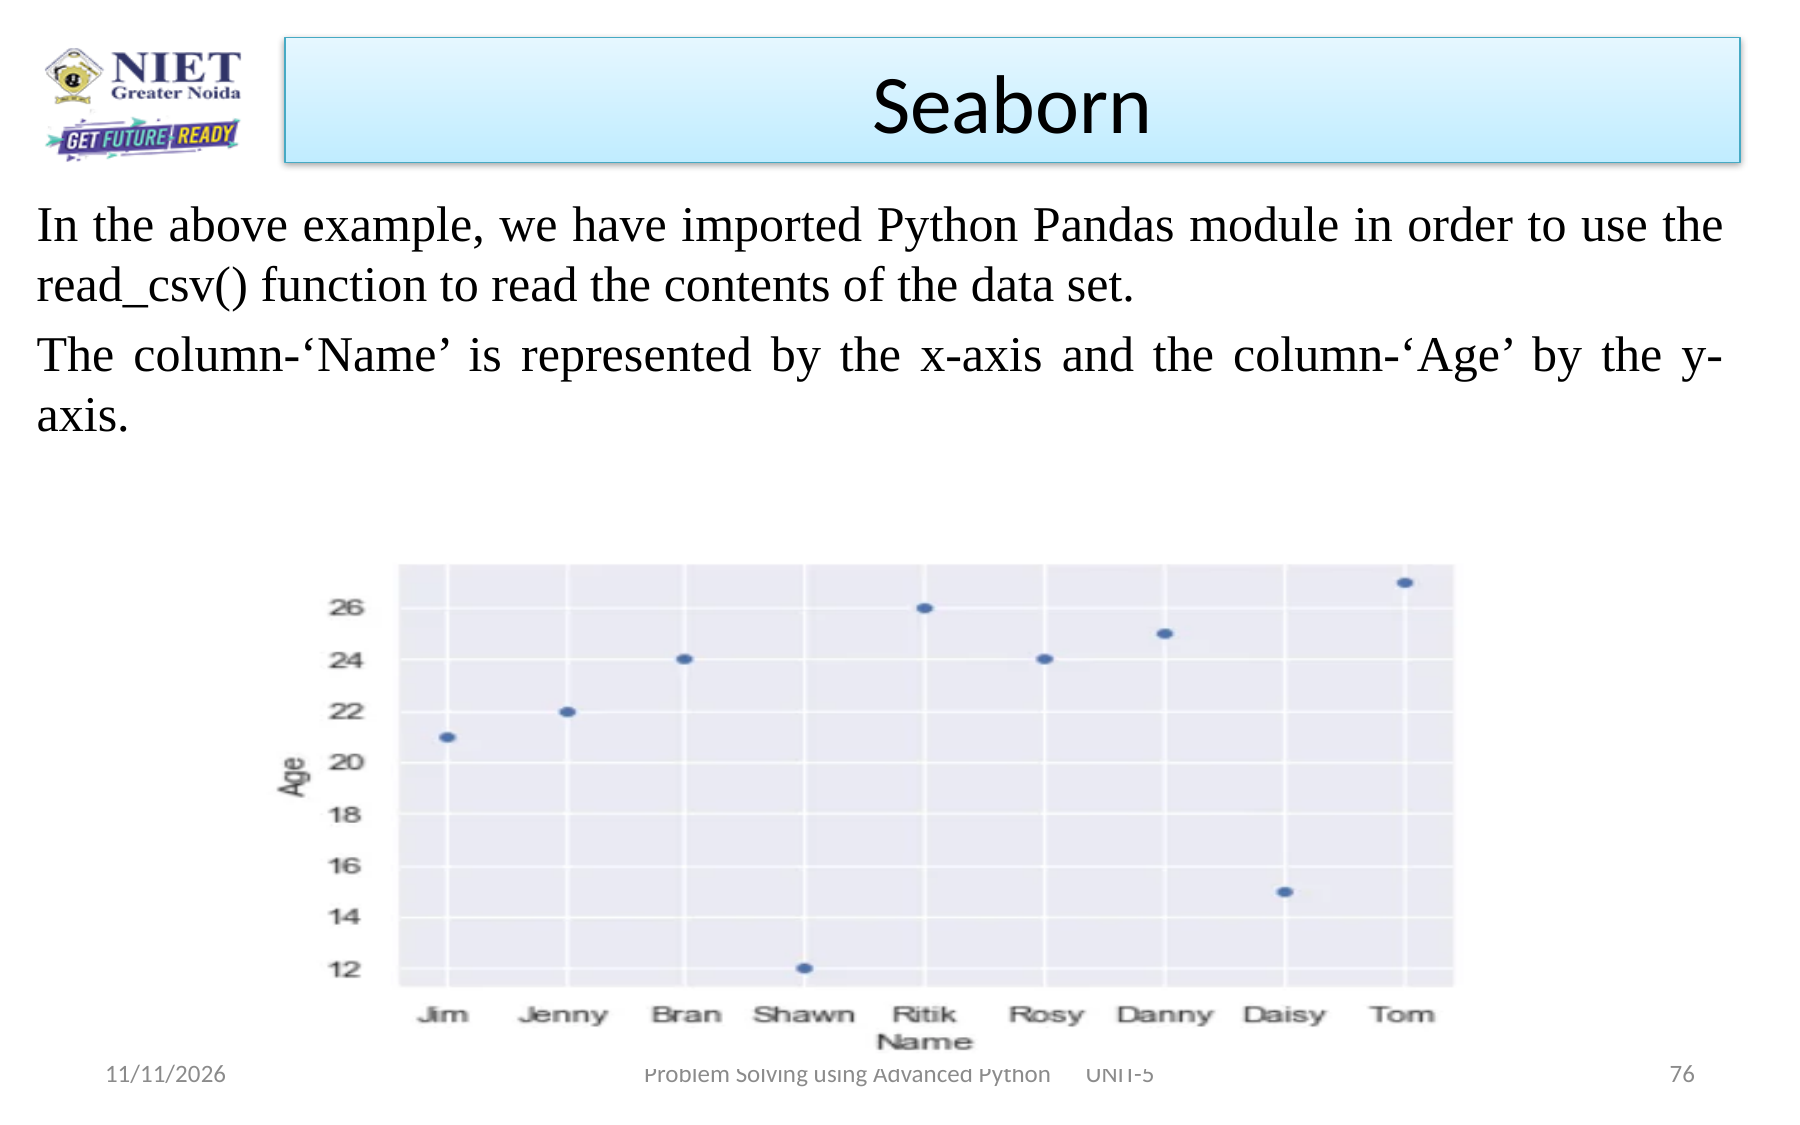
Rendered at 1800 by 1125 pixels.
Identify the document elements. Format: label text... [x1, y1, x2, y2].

slide_number 76 [1290, 1042, 1710, 1103]
picture [0, 37, 286, 172]
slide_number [90, 1042, 510, 1103]
text_box Seaborn [287, 37, 1741, 163]
picture [239, 552, 1576, 1069]
list In the above example, we have imported Python Pandas module in order to use the read_csv() function to read the contents of the data set. The column-‘Name’ is represented by the x-axis and the column-‘Age’ by the y-axis. [21, 184, 1740, 1113]
footer Problem Solving using Advanced Python UNIT-5 [615, 1076, 1185, 1103]
